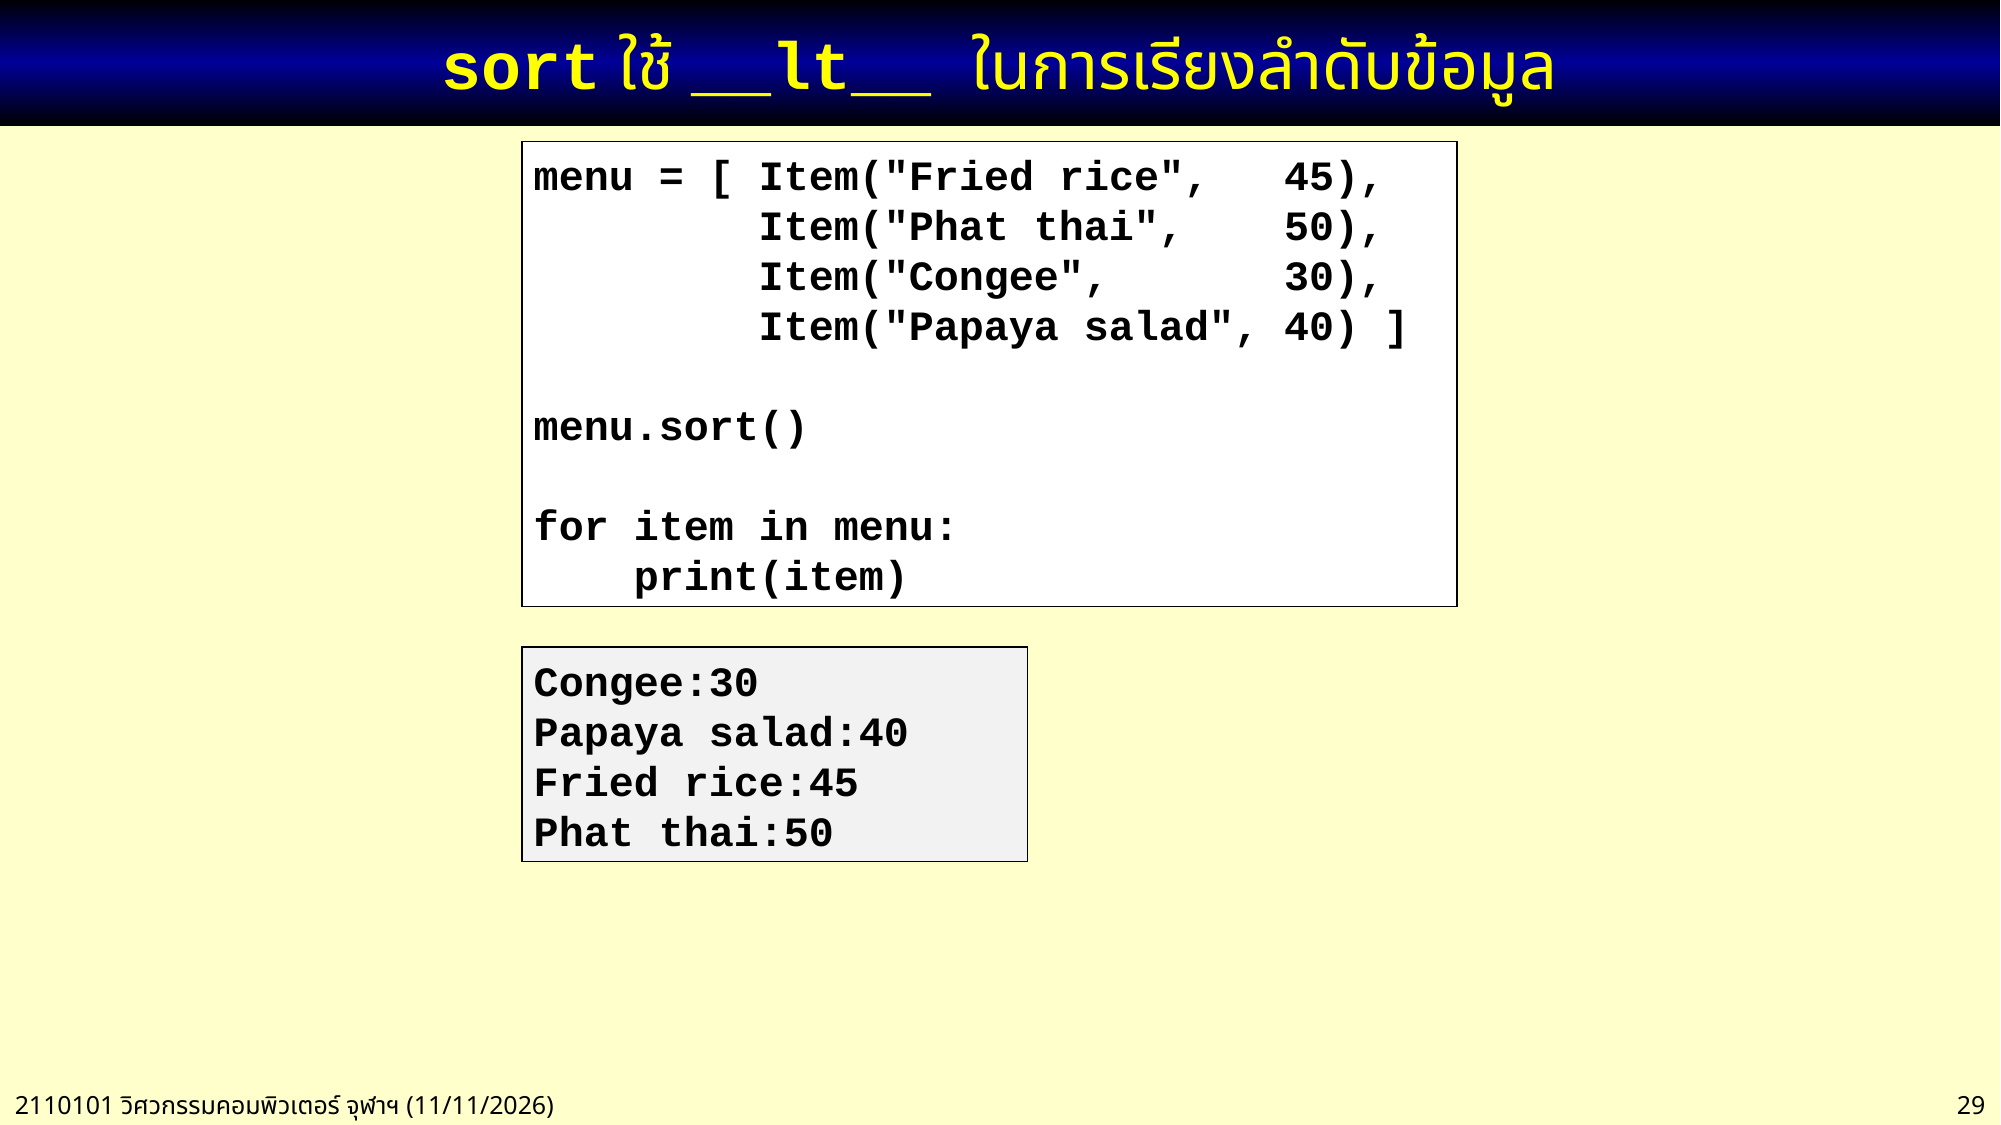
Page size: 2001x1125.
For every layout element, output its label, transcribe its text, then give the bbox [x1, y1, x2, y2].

text_box Congee:30 Papaya salad:40 Fried rice:45 Phat thai:50 [521, 646, 1028, 862]
text_box menu = [ Item("Fried rice", 45), Item("Phat thai", 50), Item("Congee", 30), Item("Papaya salad", 40) ] menu.sort() for item in menu: print(item) [521, 141, 1457, 607]
title sort ใช้ __lt__ ในการเรียงลำดับข้อมูล [0, 0, 2000, 126]
